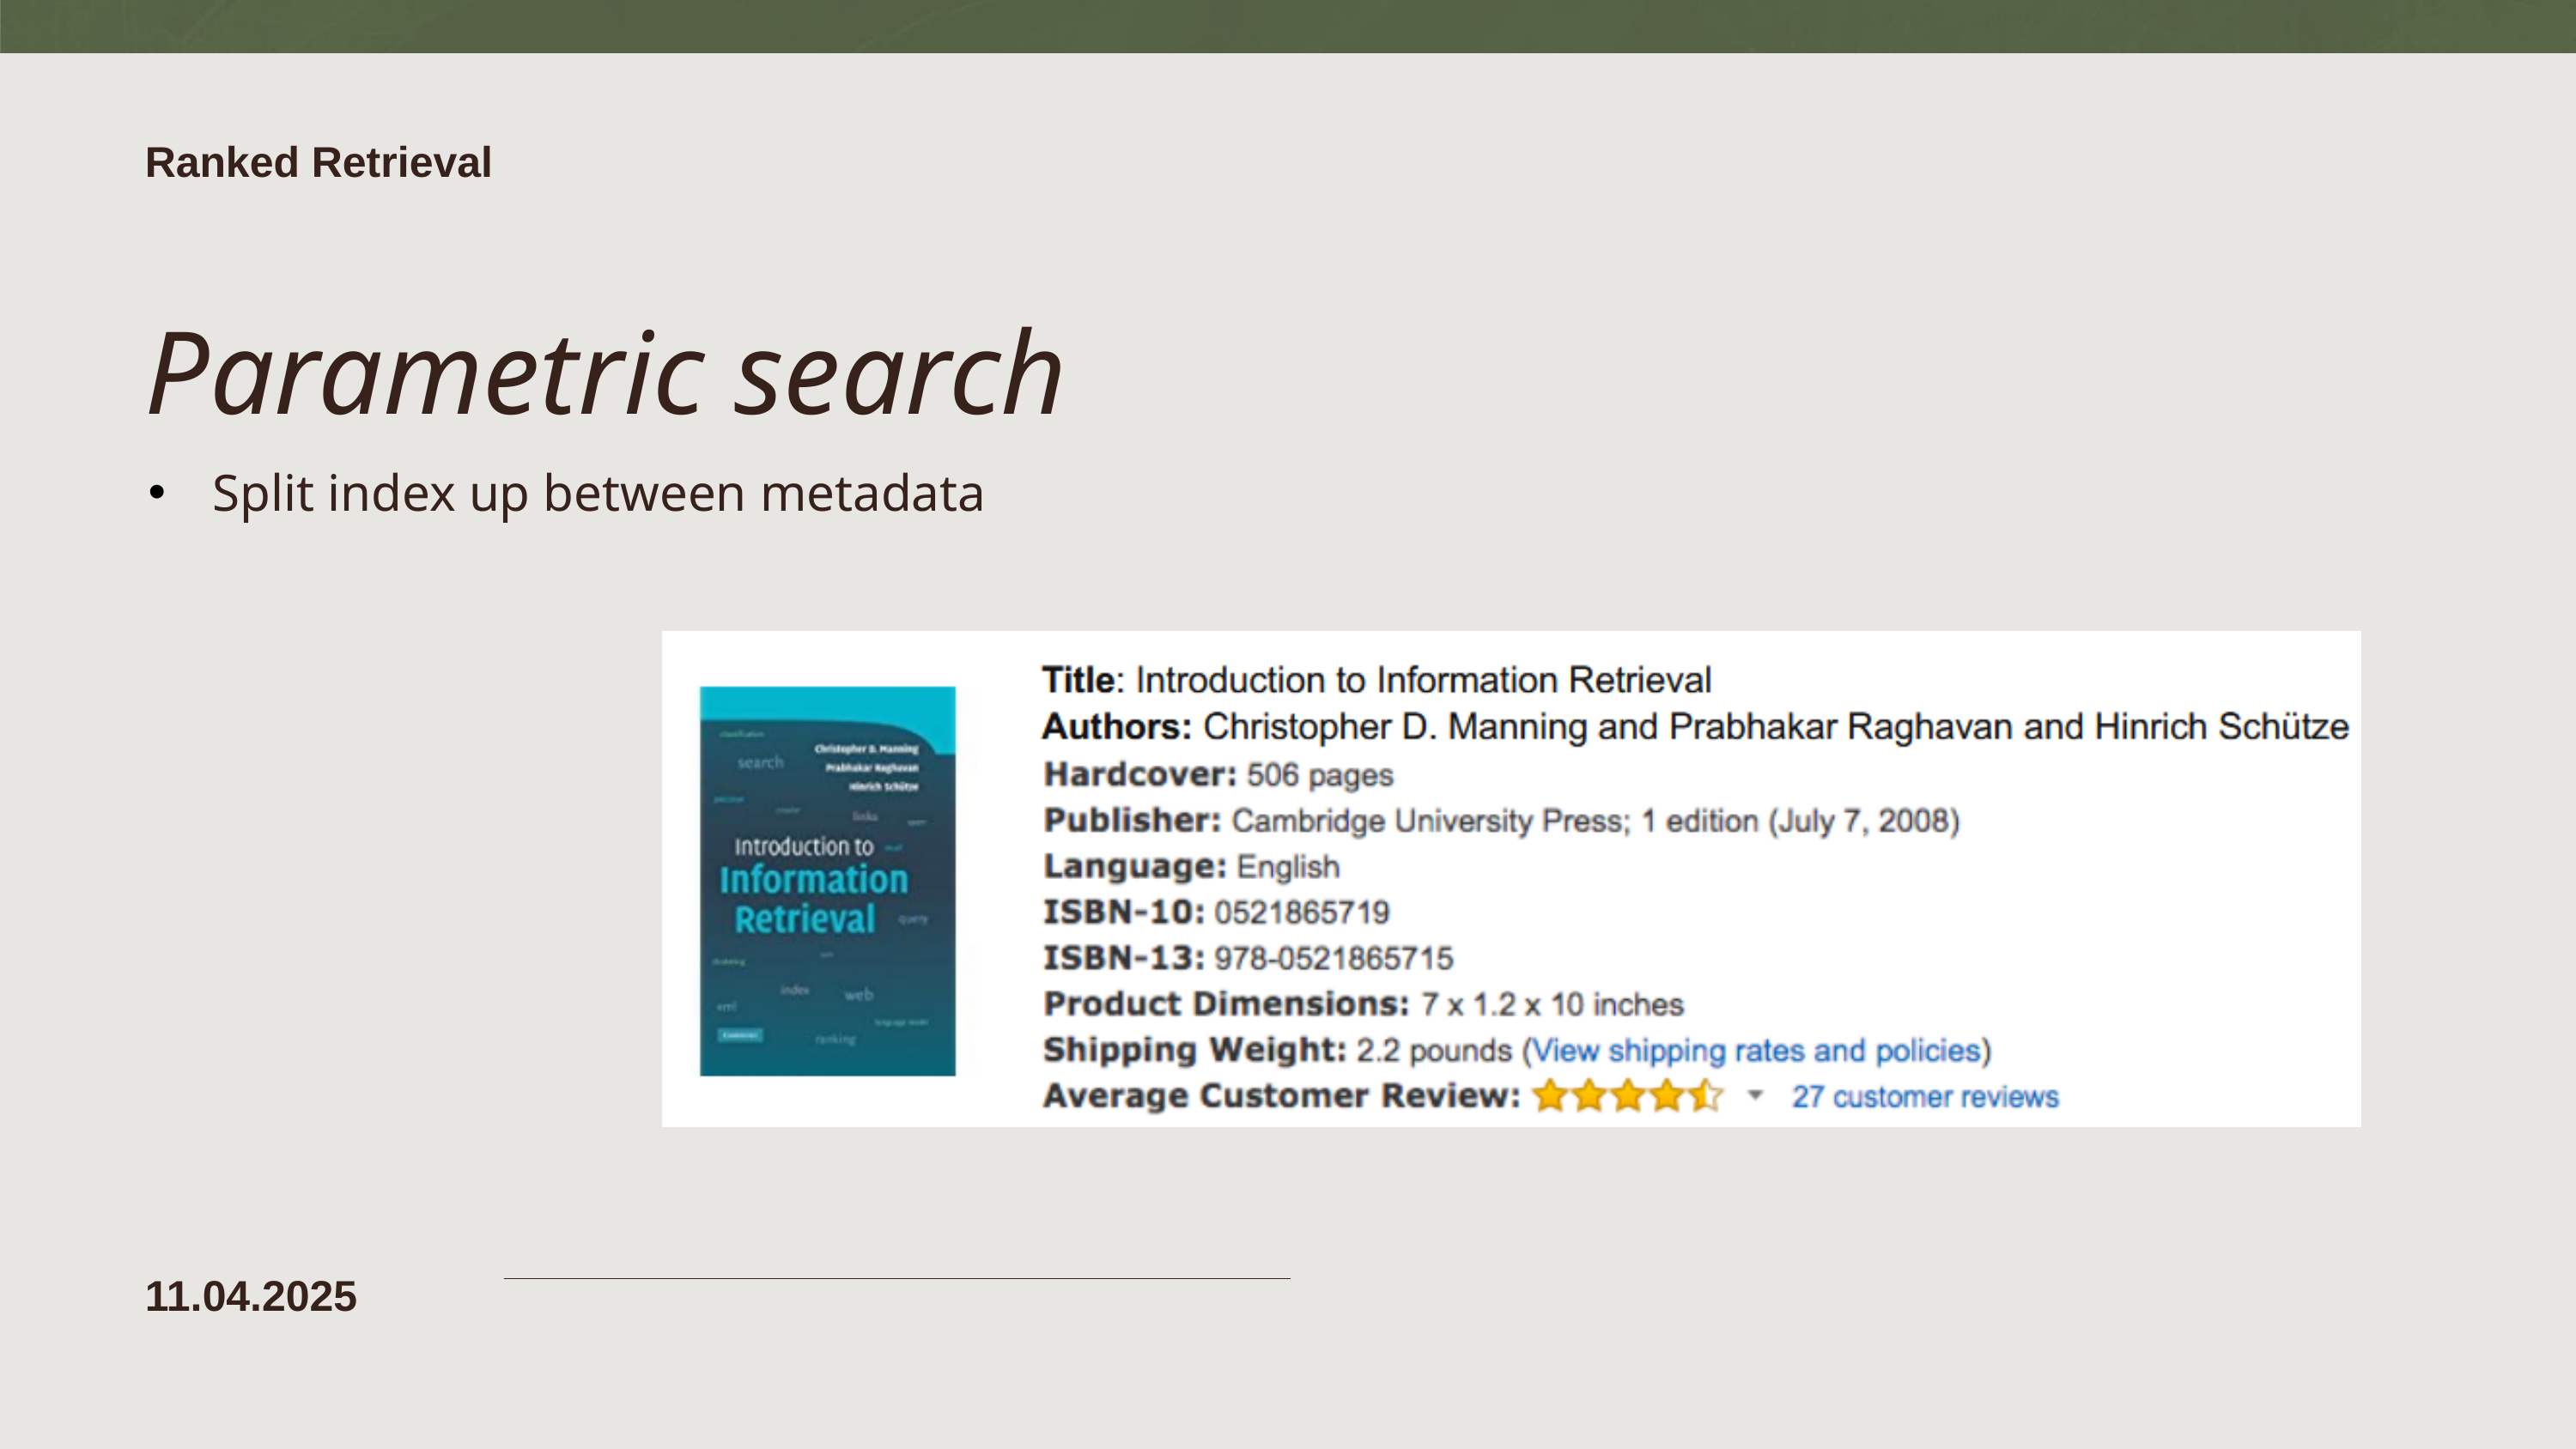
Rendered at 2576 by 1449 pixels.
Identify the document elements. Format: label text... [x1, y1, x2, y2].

picture [661, 631, 2361, 1127]
text_box Ranked Retrieval [144, 114, 838, 186]
text_box Parametric search [144, 245, 1690, 438]
text_box Split index up between metadata [148, 461, 2078, 522]
text_box [0, 0, 2576, 53]
text_box 11.04.2025 [144, 1247, 504, 1320]
